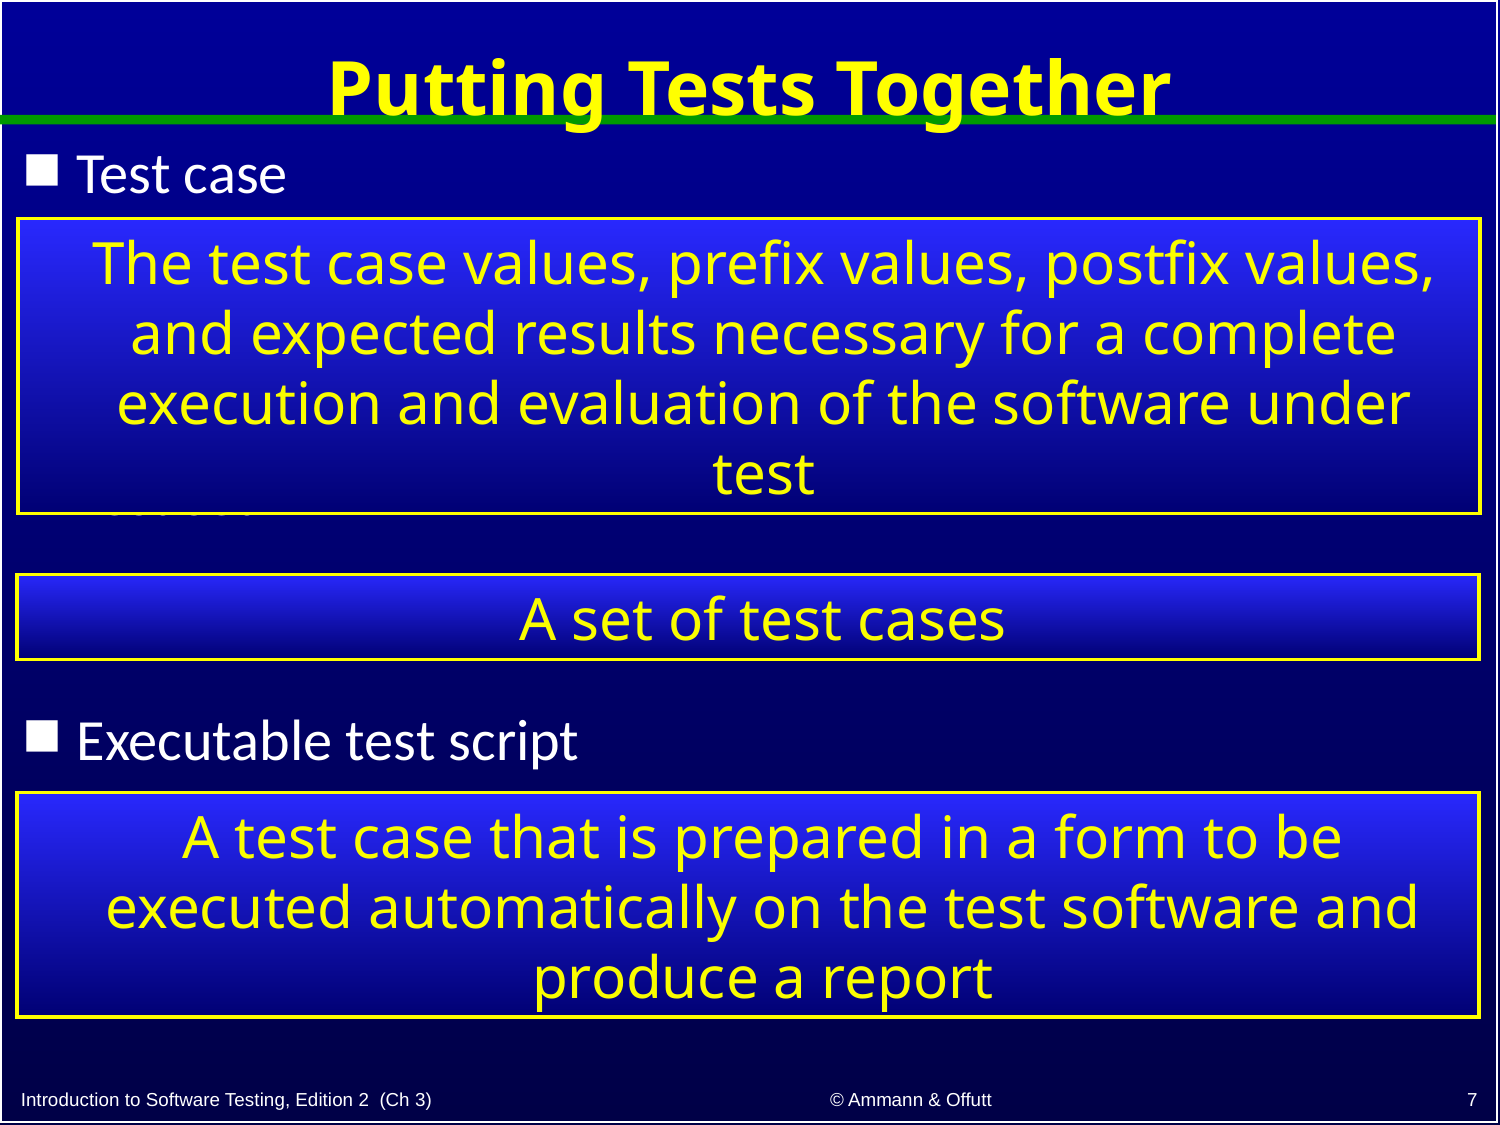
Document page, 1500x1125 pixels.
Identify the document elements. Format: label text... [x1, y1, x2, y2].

slide_number Introduction to Software Testing, Edition 2 (Ch 3) [5, 1077, 637, 1119]
title Putting Tests Together [7, 15, 1493, 167]
text_box The test case values, prefix values, postfix values, and expected results necessary for a complete execution and evaluation of the software under test [18, 218, 1480, 514]
slide_number 7 [1179, 1074, 1493, 1119]
text_box A set of test cases [17, 574, 1479, 660]
list Test case Test set Executable test script [14, 136, 1486, 1077]
text_box A test case that is prepared in a form to be executed automatically on the test software and produce a report [17, 792, 1479, 1018]
footer © Ammann & Offutt [673, 1075, 1149, 1119]
